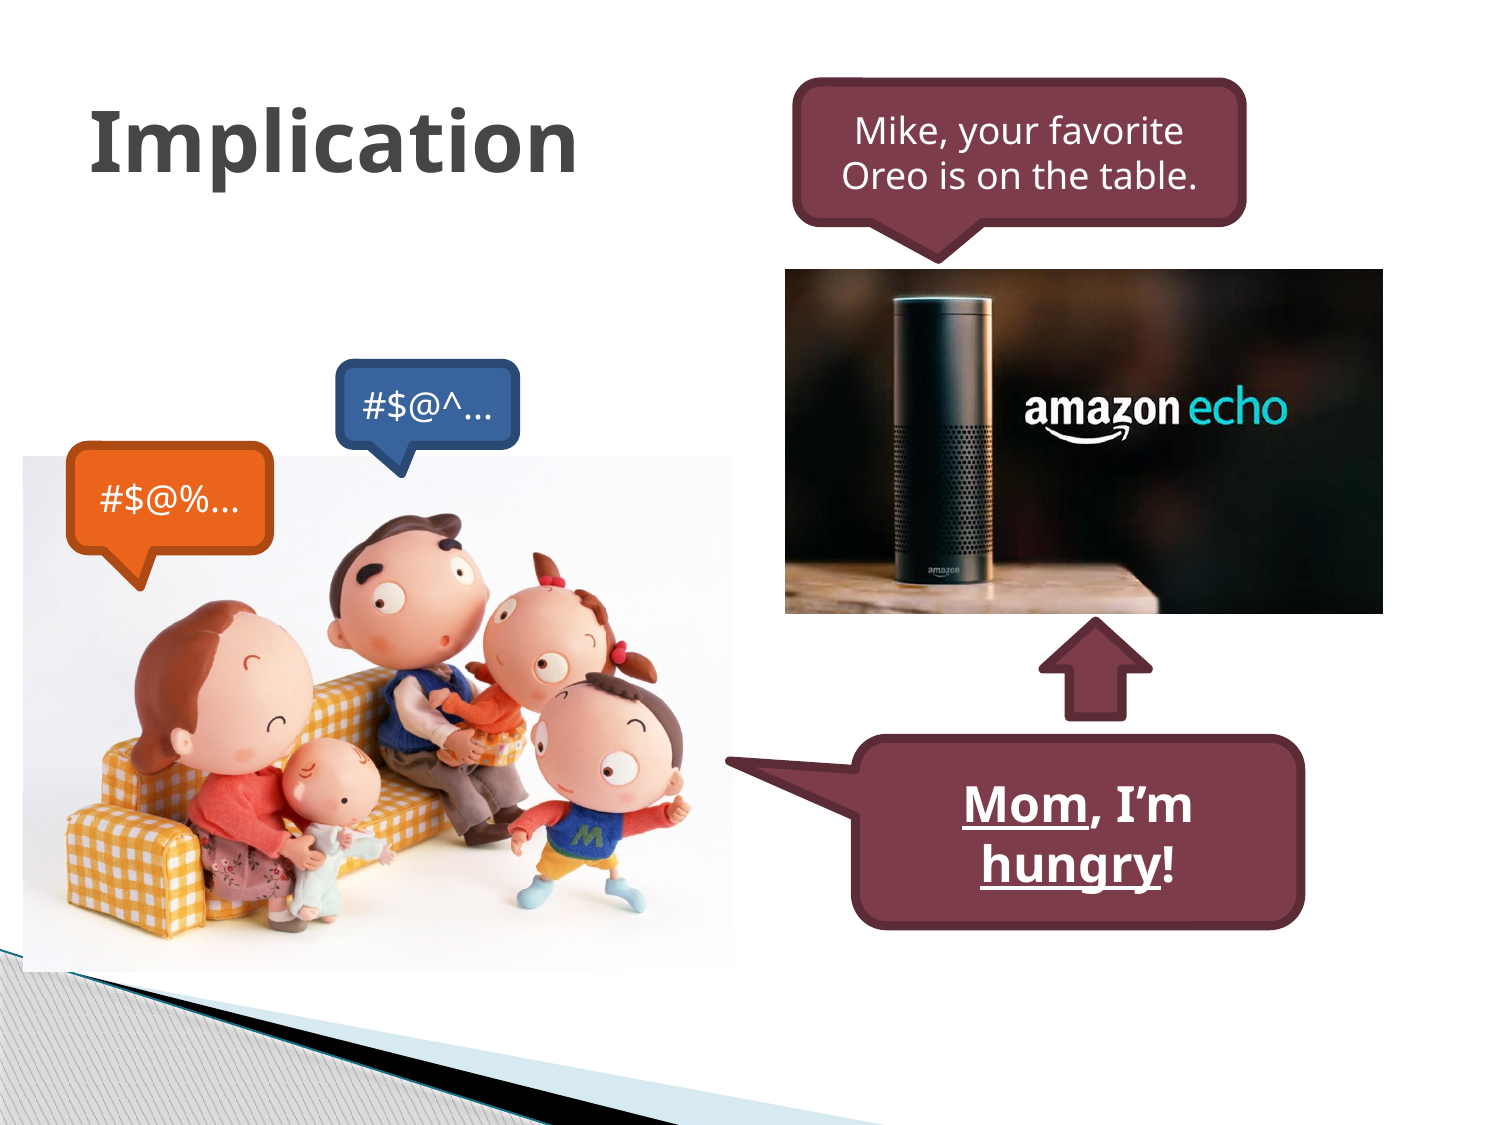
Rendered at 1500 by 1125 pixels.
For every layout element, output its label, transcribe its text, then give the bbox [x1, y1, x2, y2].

text_box Mom, I’m hungry! [739, 733, 1306, 931]
text_box #$@%... [66, 440, 273, 456]
text_box #$@^... [335, 358, 521, 456]
title Implication [75, 45, 1425, 233]
text_box Mike, your favorite Oreo is on the table. [792, 77, 1247, 264]
picture [23, 456, 733, 972]
text_box [1038, 627, 1153, 722]
picture [784, 269, 1383, 614]
